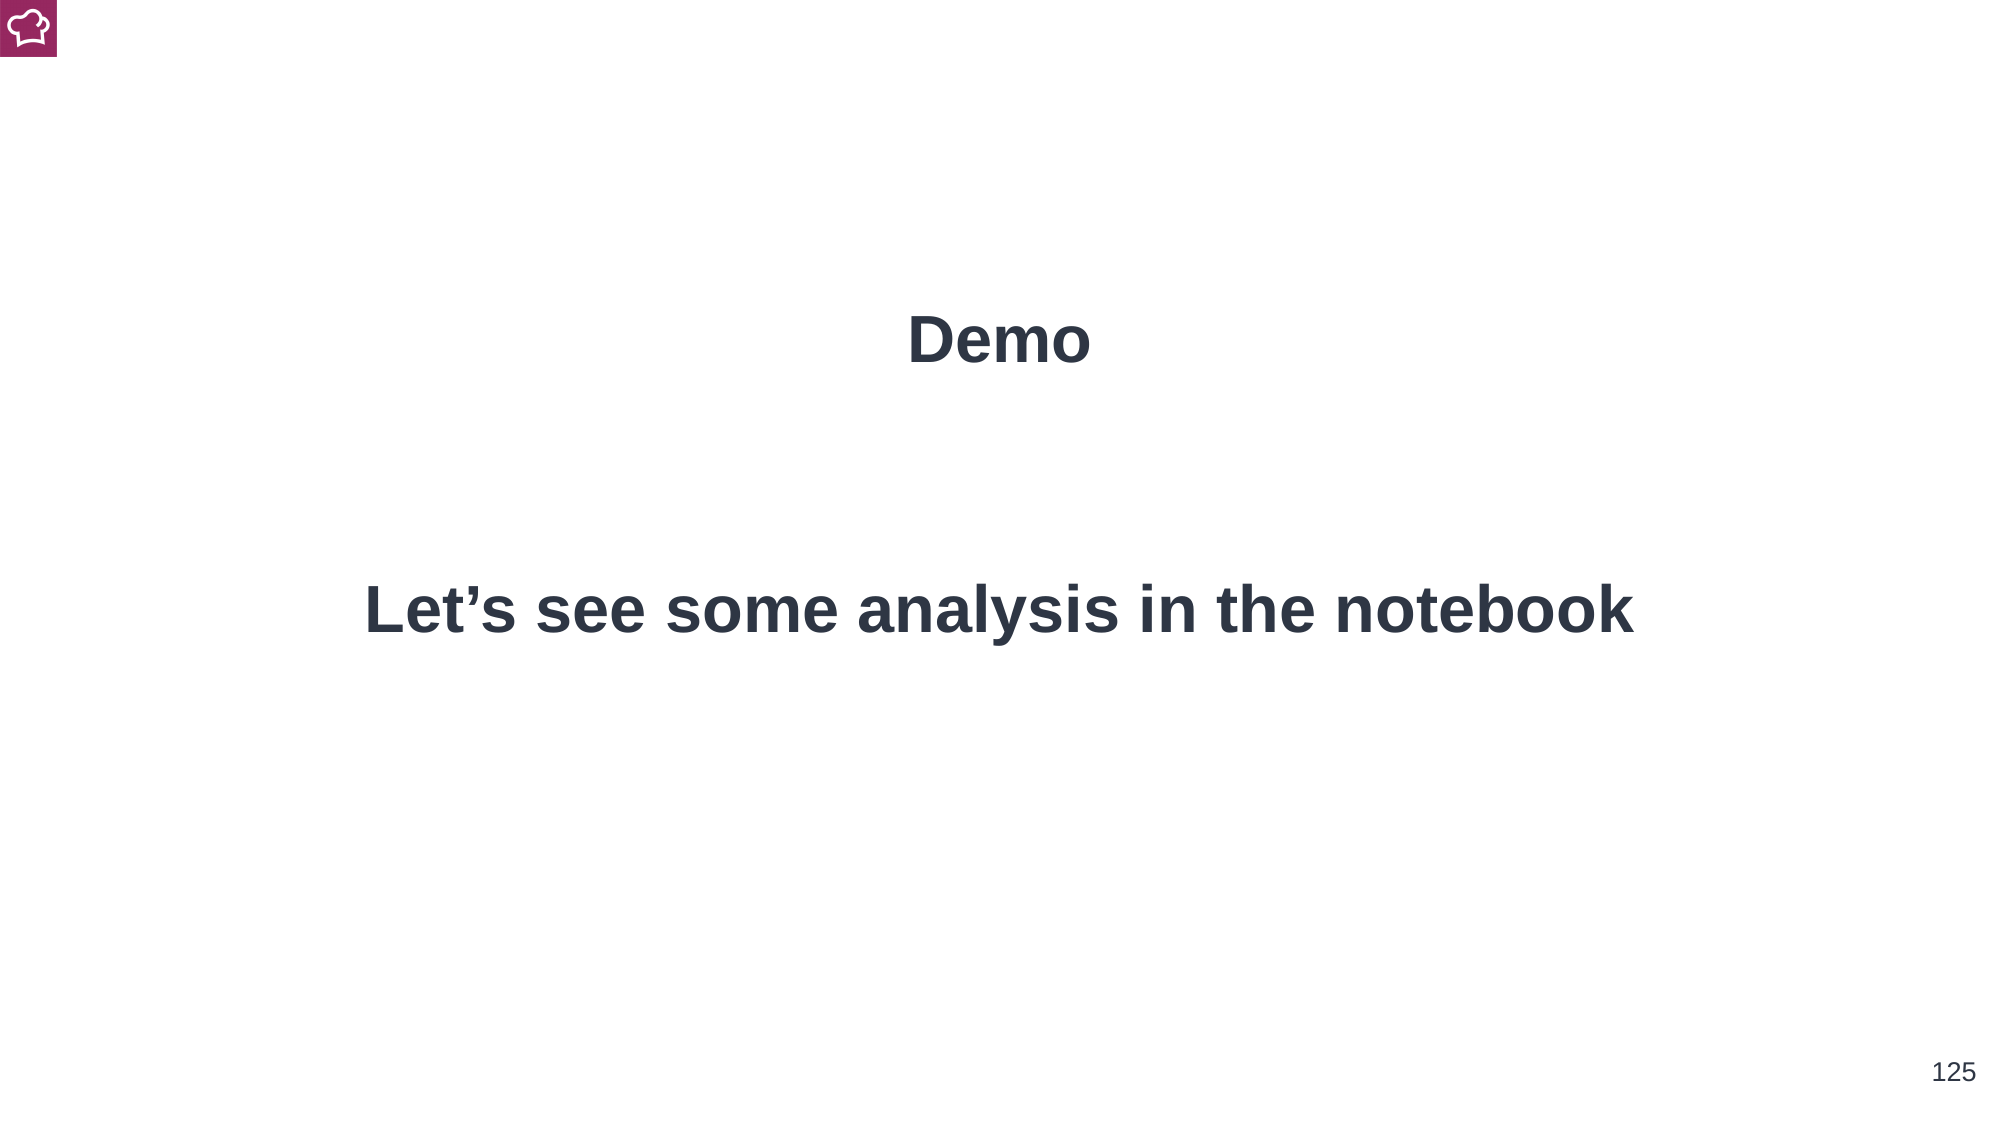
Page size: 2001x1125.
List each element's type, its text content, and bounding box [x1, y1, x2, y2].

title Demo [161, 243, 1839, 439]
picture [0, 0, 57, 57]
title Let’s see some analysis in the notebook [161, 568, 1839, 654]
slide_number ‹#› [1871, 1038, 1992, 1125]
